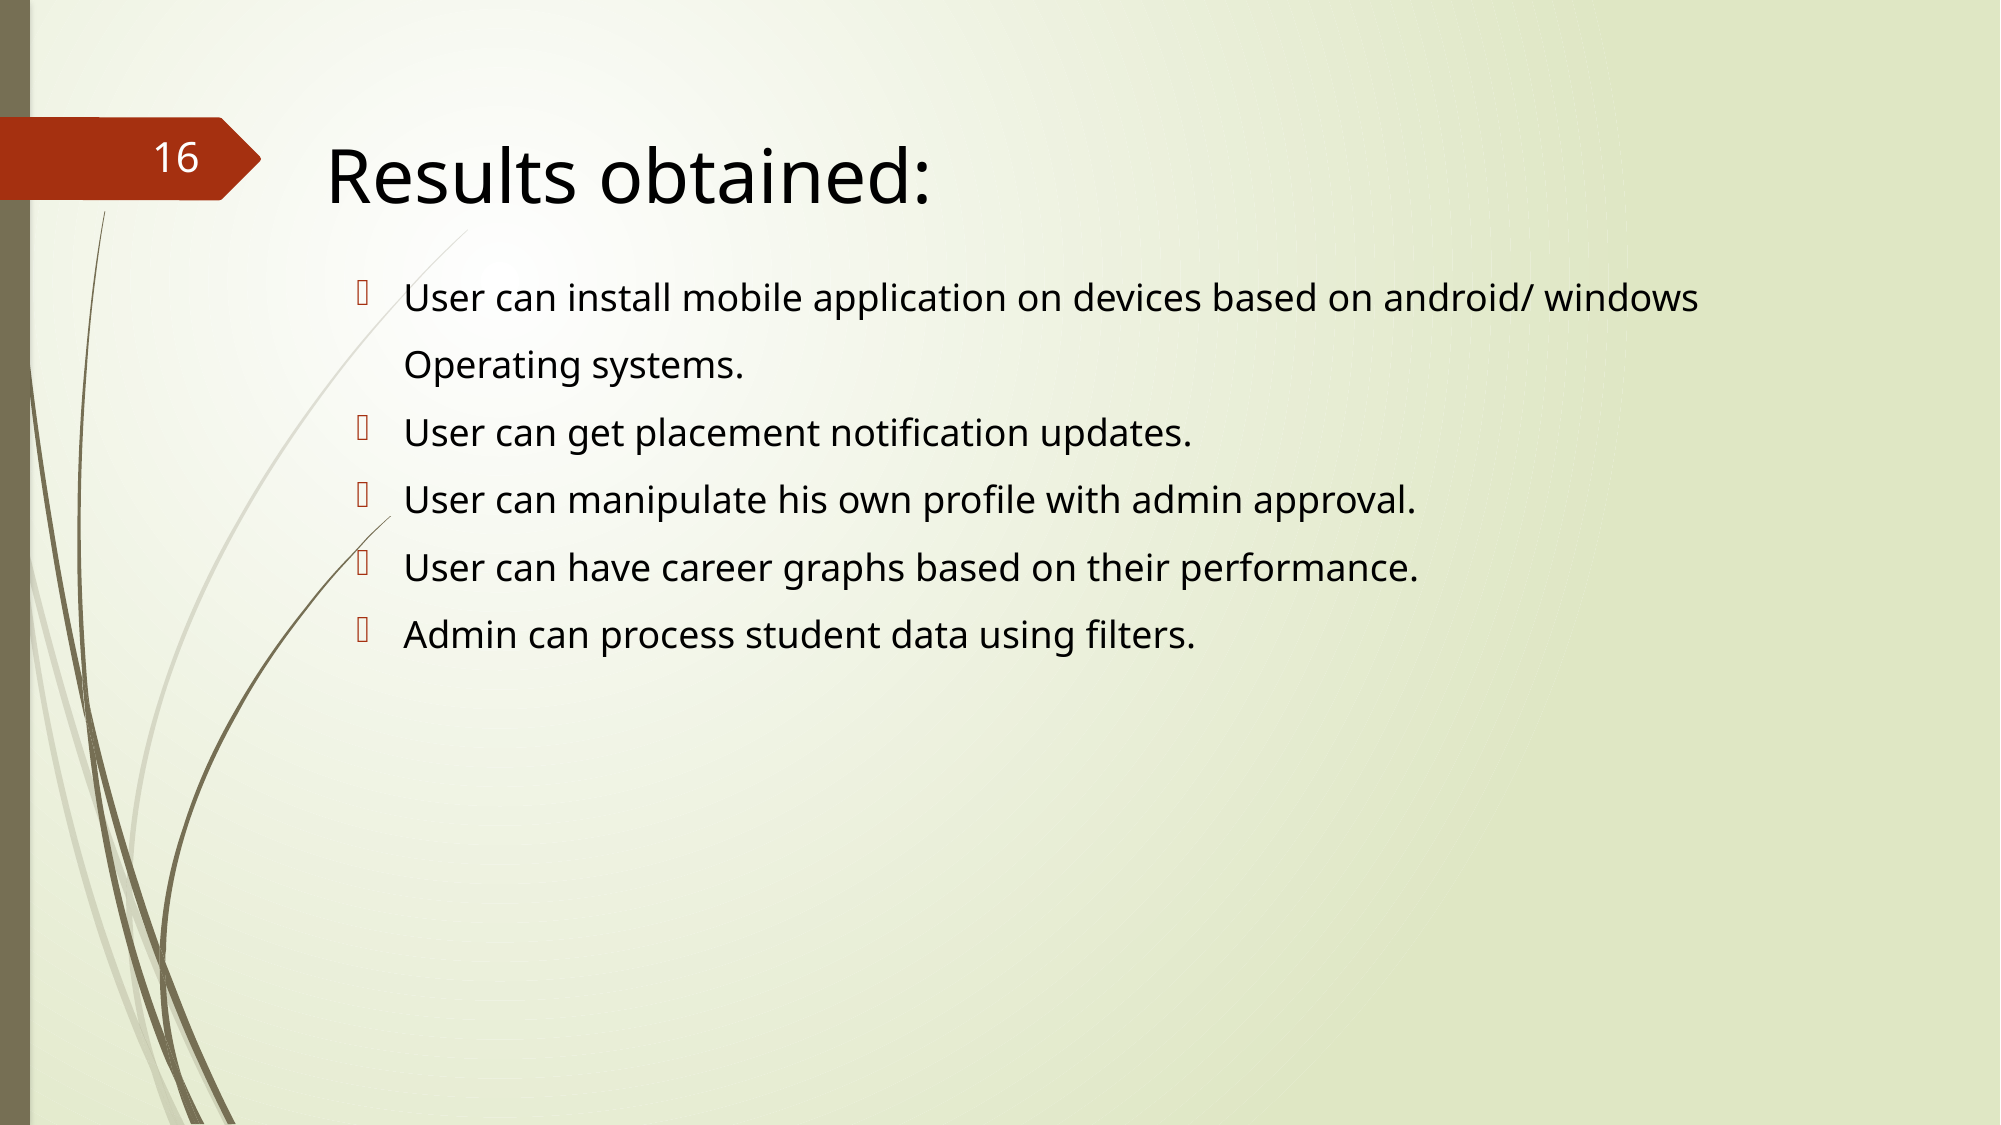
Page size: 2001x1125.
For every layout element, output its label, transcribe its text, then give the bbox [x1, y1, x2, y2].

slide_number 16 [87, 129, 216, 190]
text_box Results obtained: [310, 121, 949, 226]
text_box User can install mobile application on devices based on android/ windows Operating systems. User can get placement notification updates. User can manipulate his own profile with admin approval. User can have career graphs based on their performance. Admin can process student data using filters. [341, 243, 1911, 664]
